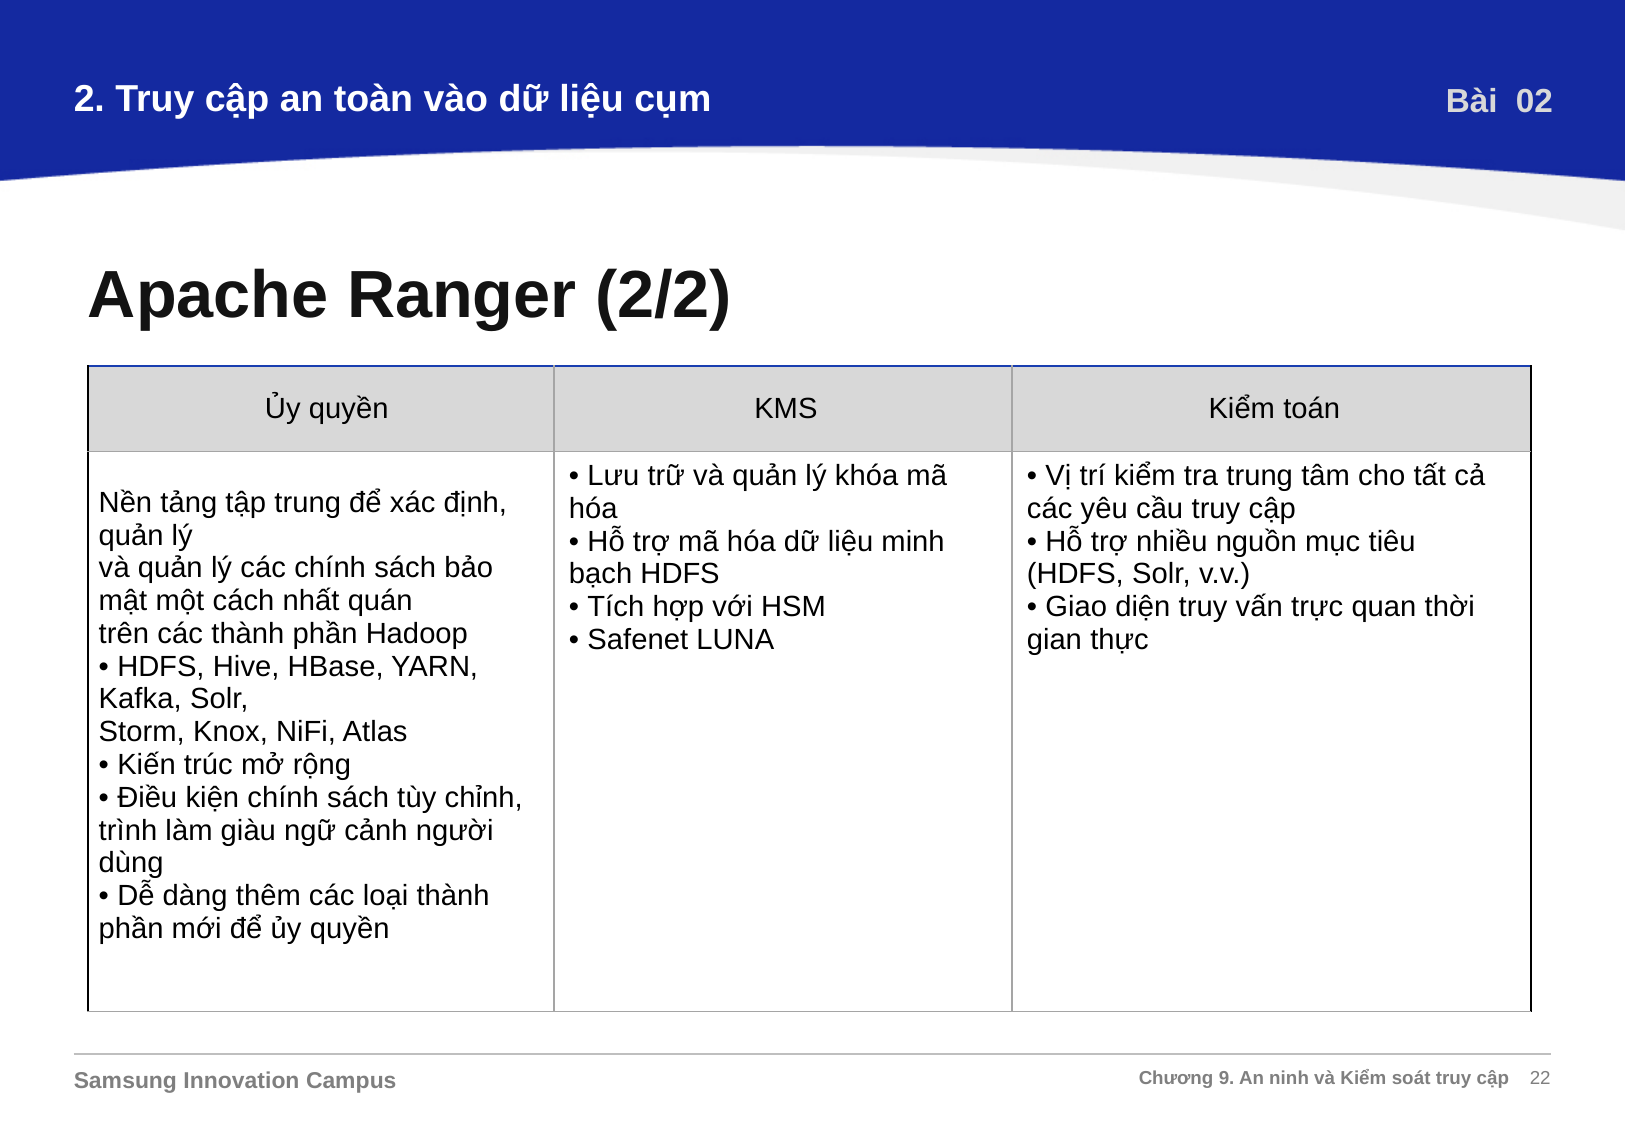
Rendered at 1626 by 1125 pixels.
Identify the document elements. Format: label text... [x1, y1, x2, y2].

table_header KMS [555, 367, 1011, 451]
list Apache Ranger (2/2) [87, 249, 1531, 331]
table_cell • Lưu trữ và quản lý khóa mã hóa • Hỗ trợ mã hóa dữ liệu minh bạch HDFS • Tích hợp với HSM • Safenet LUNA [555, 452, 1011, 1011]
table_cell Nền tảng tập trung để xác định, quản lý và quản lý các chính sách bảo mật một cách nhất quán trên các thành phần Hadoop • HDFS, Hive, HBase, YARN, Kafka, Solr, Storm, Knox, NiFi, Atlas • Kiến trúc mở rộng • Điều kiện chính sách tùy chỉnh, trình làm giàu ngữ cảnh người dùng • Dễ dàng thêm các loại thành phần mới để ủy quyền [89, 452, 553, 1011]
table_cell • Vị trí kiểm tra trung tâm cho tất cả các yêu cầu truy cập • Hỗ trợ nhiều nguồn mục tiêu (HDFS, Solr, v.v.) • Giao diện truy vấn trực quan thời gian thực [1013, 452, 1530, 1011]
picture [0, 0, 1625, 1125]
list Bài 02 [1423, 79, 1554, 120]
list 2. Truy cập an toàn vào dữ liệu cụm [73, 73, 980, 119]
table_header Kiểm toán [1013, 367, 1530, 451]
table_header Ủy quyền [89, 367, 553, 451]
